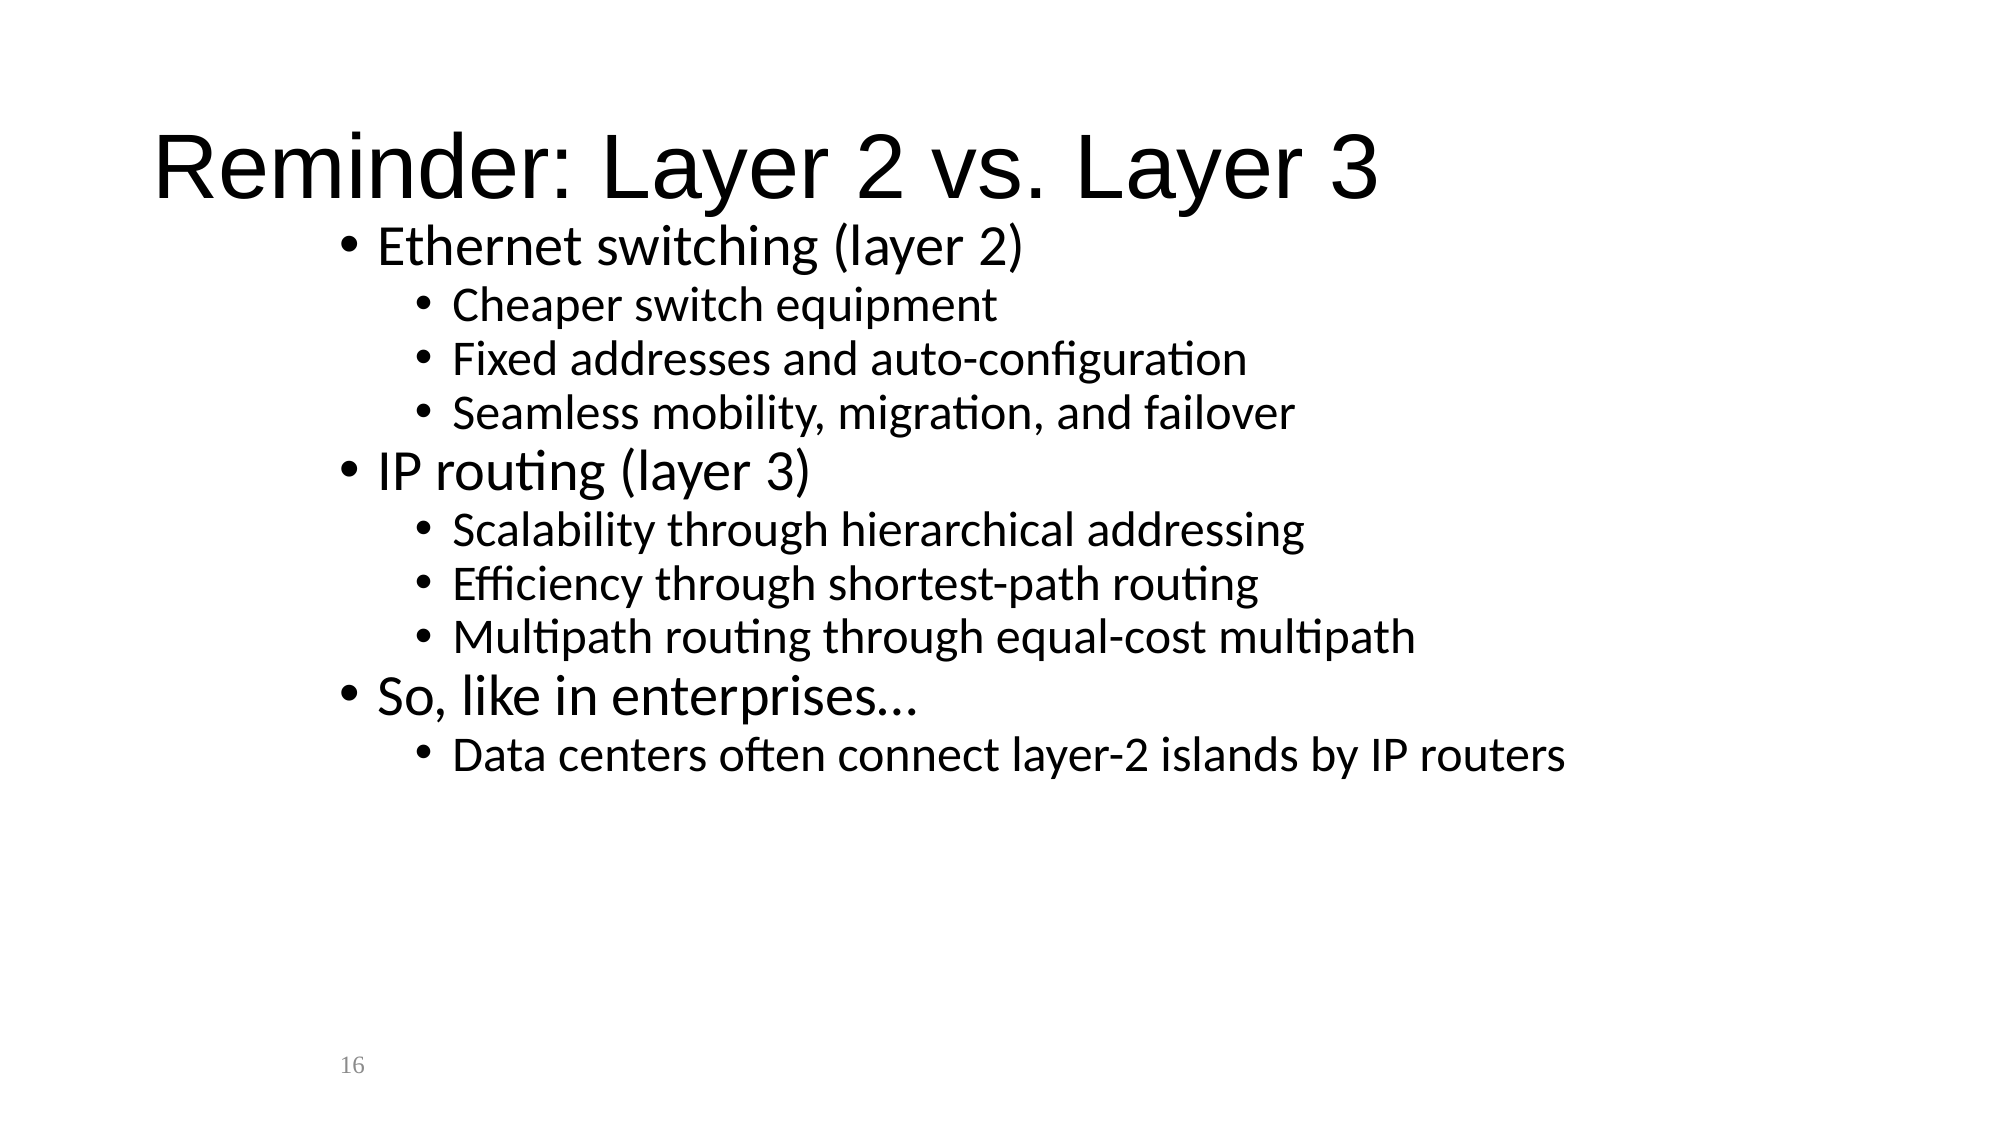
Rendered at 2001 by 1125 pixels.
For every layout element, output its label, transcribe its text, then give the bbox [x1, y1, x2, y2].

slide_number 16 [324, 1024, 675, 1103]
title Reminder: Layer 2 vs. Layer 3 [137, 59, 1863, 278]
list Ethernet switching (layer 2) Cheaper switch equipment Fixed addresses and auto-configuration Seamless mobility, migration, and failover IP routing (layer 3) Scalability through hierarchical addressing Efficiency through shortest-path routing Multipath routing through equal-cost multipath So, like in enterprises… Data centers often connect layer-2 islands by IP routers [324, 207, 1675, 1013]
